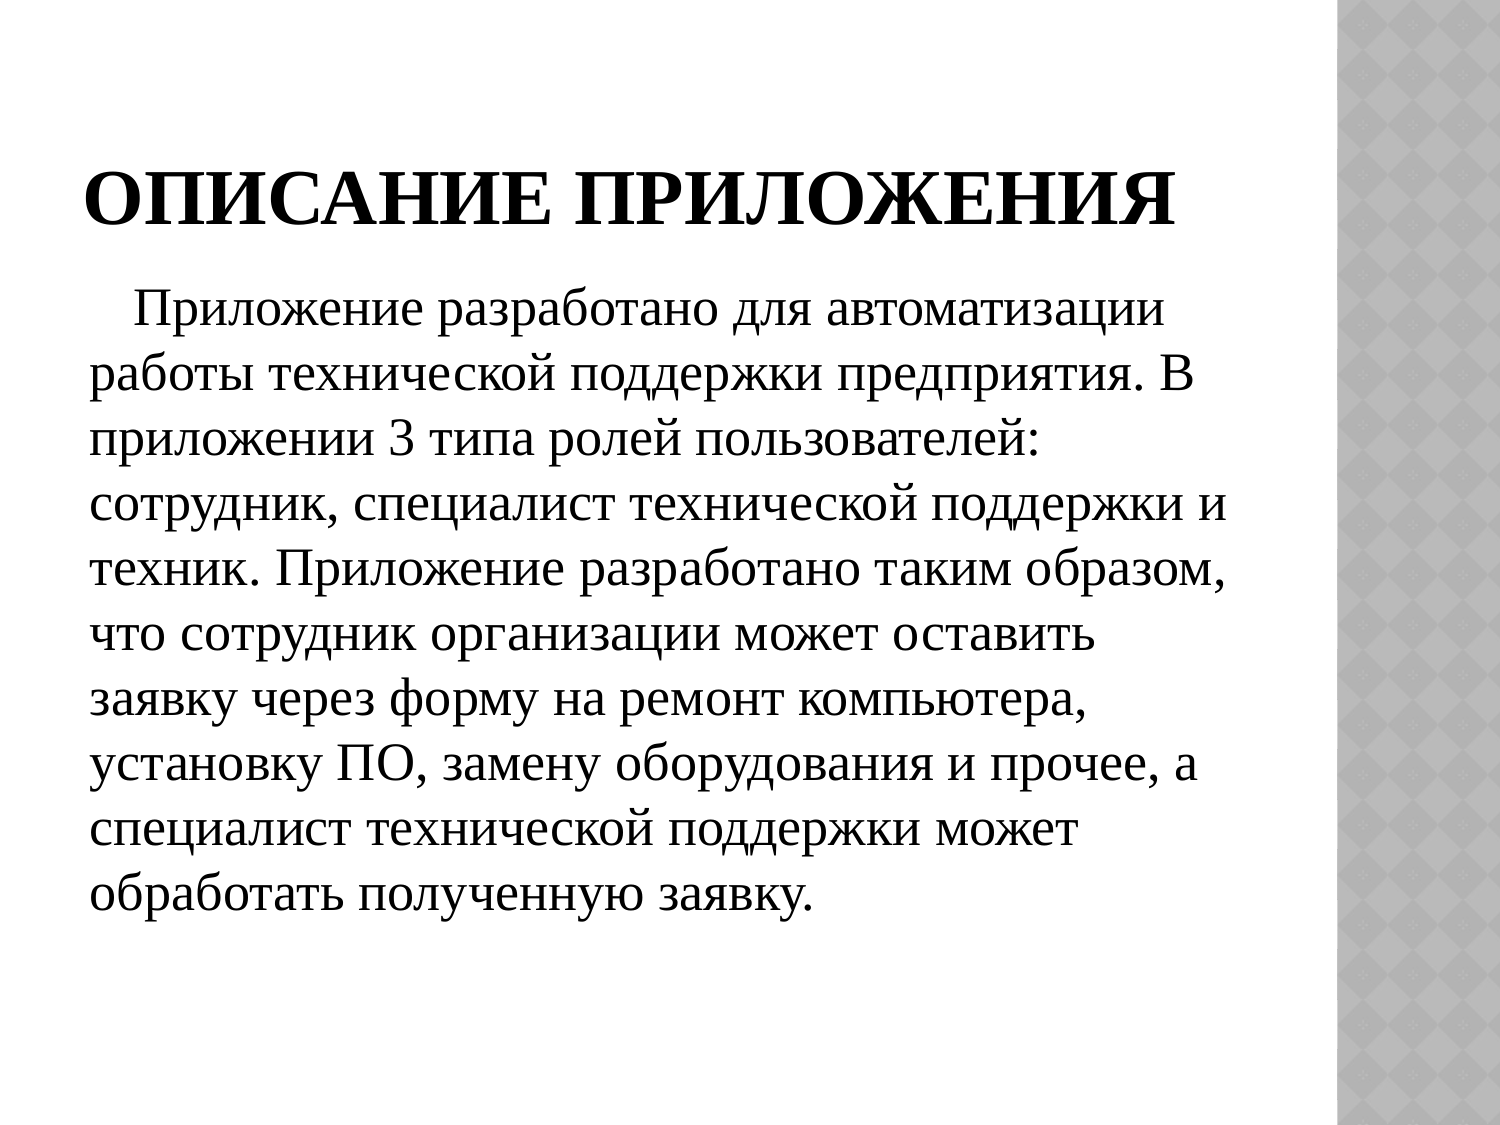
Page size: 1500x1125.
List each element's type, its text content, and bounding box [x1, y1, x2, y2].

title Описание приложения [75, 52, 1263, 240]
list Приложение разработано для автоматизации работы технической поддержки предприятия. В приложении 3 типа ролей пользователей: сотрудник, специалист технической поддержки и техник. Приложение разработано таким образом, что сотрудник организации может оставить заявку через форму на ремонт компьютера, установку ПО, замену оборудования и прочее, а специалист технической поддержки может обработать полученную заявку. [75, 264, 1263, 1059]
